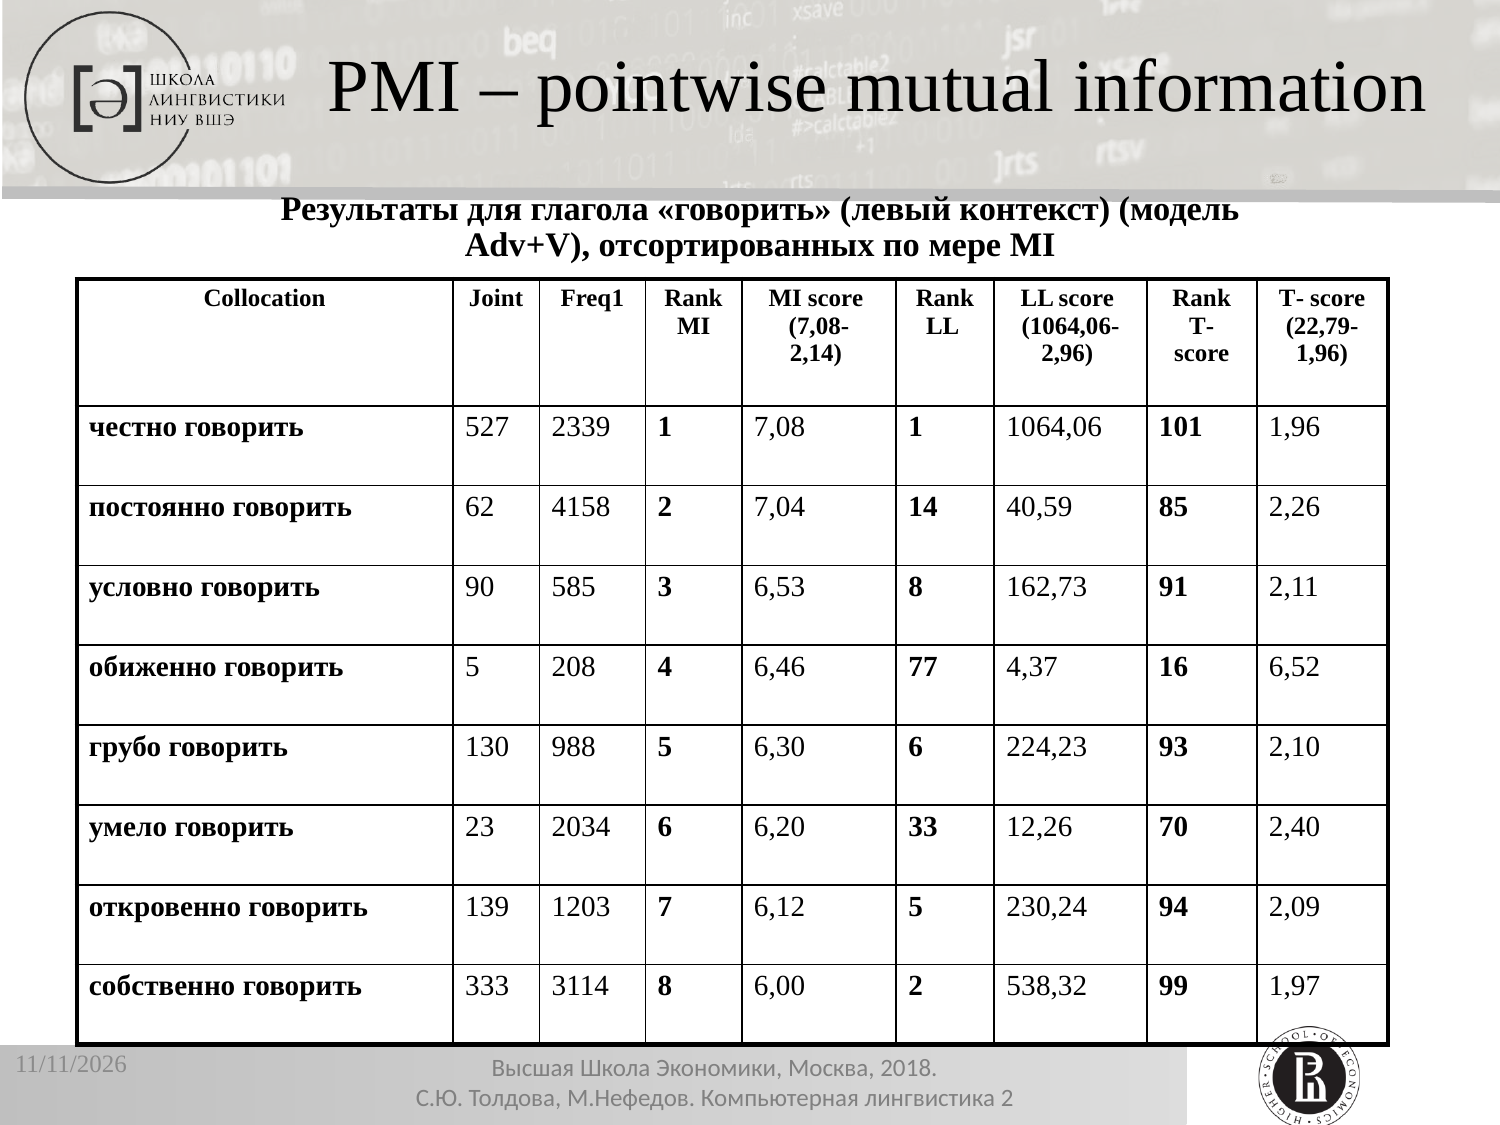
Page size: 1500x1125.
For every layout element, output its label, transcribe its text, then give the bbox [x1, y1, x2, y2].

table_cell 1203 [540, 886, 645, 964]
title Результаты для глагола «говорить» (левый контекст) (модель Adv+V), отсортированных по мере MI [253, 174, 1267, 279]
table_cell 130 [454, 726, 539, 804]
table_cell 208 [540, 646, 645, 724]
table_cell 2 [897, 965, 993, 1042]
table_cell собственно говорить [79, 965, 452, 1042]
table_cell 16 [1148, 646, 1256, 724]
table_cell 538,32 [995, 965, 1146, 1042]
table_cell 94 [1148, 886, 1256, 964]
table_cell 6 [897, 726, 993, 804]
table_cell 8 [646, 965, 741, 1042]
table_cell 6,30 [743, 726, 895, 804]
table_cell 99 [1148, 965, 1256, 1042]
table_cell 85 [1148, 486, 1256, 565]
table_cell 93 [1148, 726, 1256, 804]
table_header Rank MI [646, 281, 741, 405]
table_header T- score (22,79- 1,96) [1258, 281, 1386, 405]
table_cell 33 [897, 806, 993, 884]
table_cell 8 [897, 566, 993, 644]
table_cell постоянно говорить [79, 486, 452, 565]
table_cell 2,11 [1258, 566, 1386, 644]
table_cell 230,24 [995, 886, 1146, 964]
table_header Collocation [79, 281, 452, 405]
table_cell 2339 [540, 407, 645, 485]
table_cell условно говорить [79, 566, 452, 644]
table_cell 1 [646, 407, 741, 485]
table_cell 101 [1148, 407, 1256, 485]
table_cell 3 [646, 566, 741, 644]
table_cell 77 [897, 646, 993, 724]
table_cell 6,12 [743, 886, 895, 964]
table_cell 40,59 [995, 486, 1146, 565]
table_cell честно говорить [79, 407, 452, 485]
table_cell 6 [646, 806, 741, 884]
table_cell 5 [454, 646, 539, 724]
table_header MI score (7,08- 2,14) [743, 281, 895, 405]
table_cell 2 [646, 486, 741, 565]
table_cell 91 [1148, 566, 1256, 644]
table_cell 7,04 [743, 486, 895, 565]
table_cell 333 [454, 965, 539, 1042]
table_cell 4,37 [995, 646, 1146, 724]
table_cell 3114 [540, 965, 645, 1042]
table_cell 162,73 [995, 566, 1146, 644]
table_cell 4158 [540, 486, 645, 565]
table_cell 527 [454, 407, 539, 485]
table_cell 14 [897, 486, 993, 565]
table_cell 2,10 [1258, 726, 1386, 804]
table_cell 2,26 [1258, 486, 1386, 565]
table_cell 90 [454, 566, 539, 644]
table_cell 1,96 [1258, 407, 1386, 485]
table_cell 2,40 [1258, 806, 1386, 884]
table_cell 6,46 [743, 646, 895, 724]
table_cell 6,20 [743, 806, 895, 884]
table_cell 6,52 [1258, 646, 1386, 724]
table_cell умело говорить [79, 806, 452, 884]
text_box PMI – pointwise mutual information [312, 29, 1471, 135]
table_cell 23 [454, 806, 539, 884]
table_cell обиженно говорить [79, 646, 452, 724]
table_header Freq1 [540, 281, 645, 405]
table_header Joint [454, 281, 539, 405]
table_cell 7 [646, 886, 741, 964]
table_cell 1 [897, 407, 993, 485]
table_cell 5 [646, 726, 741, 804]
table_cell 62 [454, 486, 539, 565]
table_cell 6,53 [743, 566, 895, 644]
picture [20, 7, 285, 187]
table_header Rank LL [897, 281, 993, 405]
table_cell 5 [897, 886, 993, 964]
table_cell 139 [454, 886, 539, 964]
table_cell 224,23 [995, 726, 1146, 804]
table_cell 2,09 [1258, 886, 1386, 964]
table_cell грубо говорить [79, 726, 452, 804]
picture [1258, 1047, 1360, 1125]
table_cell 1,97 [1258, 965, 1386, 1042]
table_header Rank T- score [1148, 281, 1256, 405]
table_cell 6,00 [743, 965, 895, 1042]
table_header LL score (1064,06-2,96) [995, 281, 1146, 405]
table_cell 585 [540, 566, 645, 644]
table_cell 70 [1148, 806, 1256, 884]
table_cell откровенно говорить [79, 886, 452, 964]
table_cell 4 [646, 646, 741, 724]
table_cell 988 [540, 726, 645, 804]
table_cell 2034 [540, 806, 645, 884]
table_cell 12,26 [995, 806, 1146, 884]
table_cell 1064,06 [995, 407, 1146, 485]
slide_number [0, 1025, 350, 1100]
table_cell 7,08 [743, 407, 895, 485]
